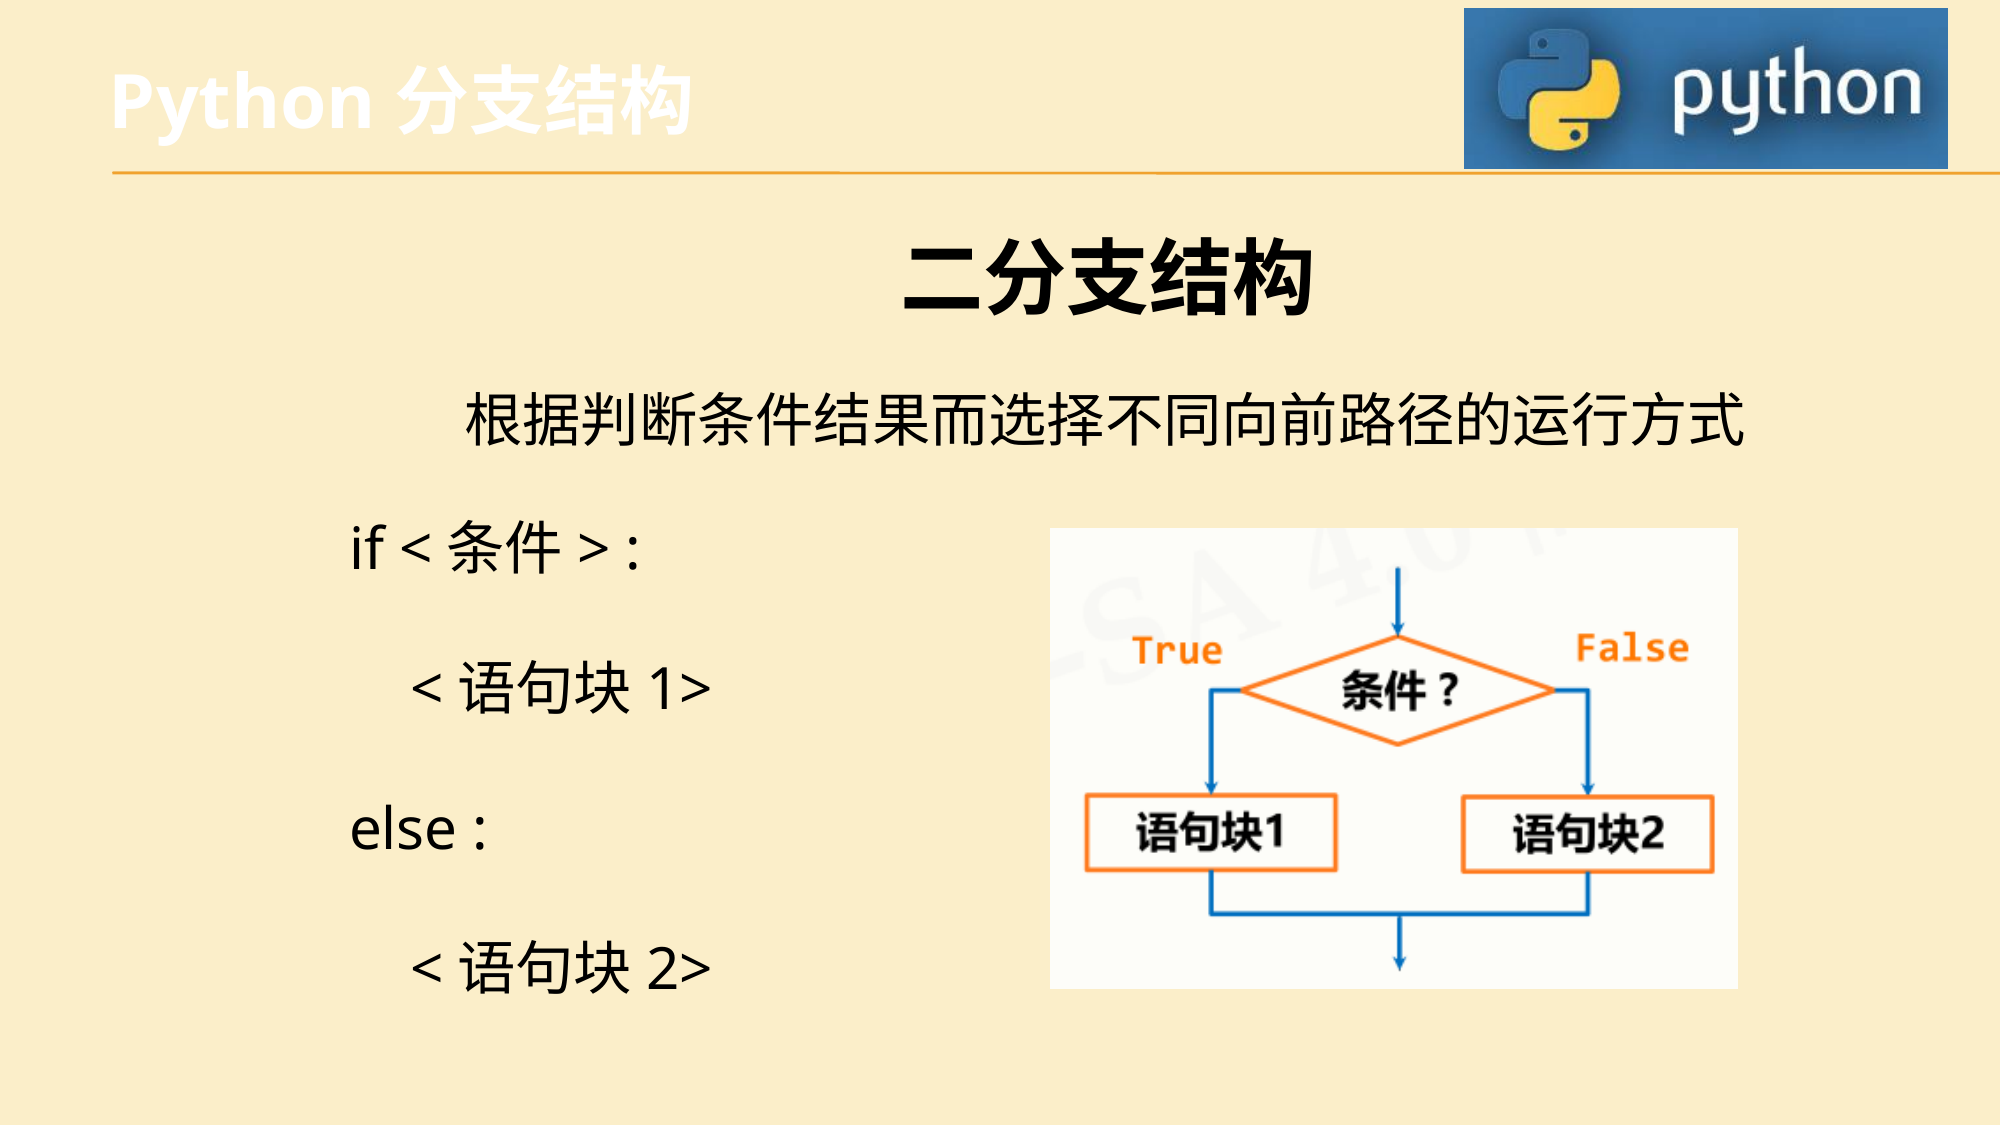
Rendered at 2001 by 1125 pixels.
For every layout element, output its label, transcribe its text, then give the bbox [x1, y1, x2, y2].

text_box Python分支结构 [93, 37, 1905, 153]
picture [1050, 528, 1739, 989]
picture [1464, 8, 1948, 169]
text_box 二分支结构 [885, 187, 1332, 333]
text_box if <条件> : <语句块1> else : <语句块2> [334, 503, 1109, 1009]
text_box 根据判断条件结果而选择不同向前路径的运行方式 [449, 375, 1767, 461]
